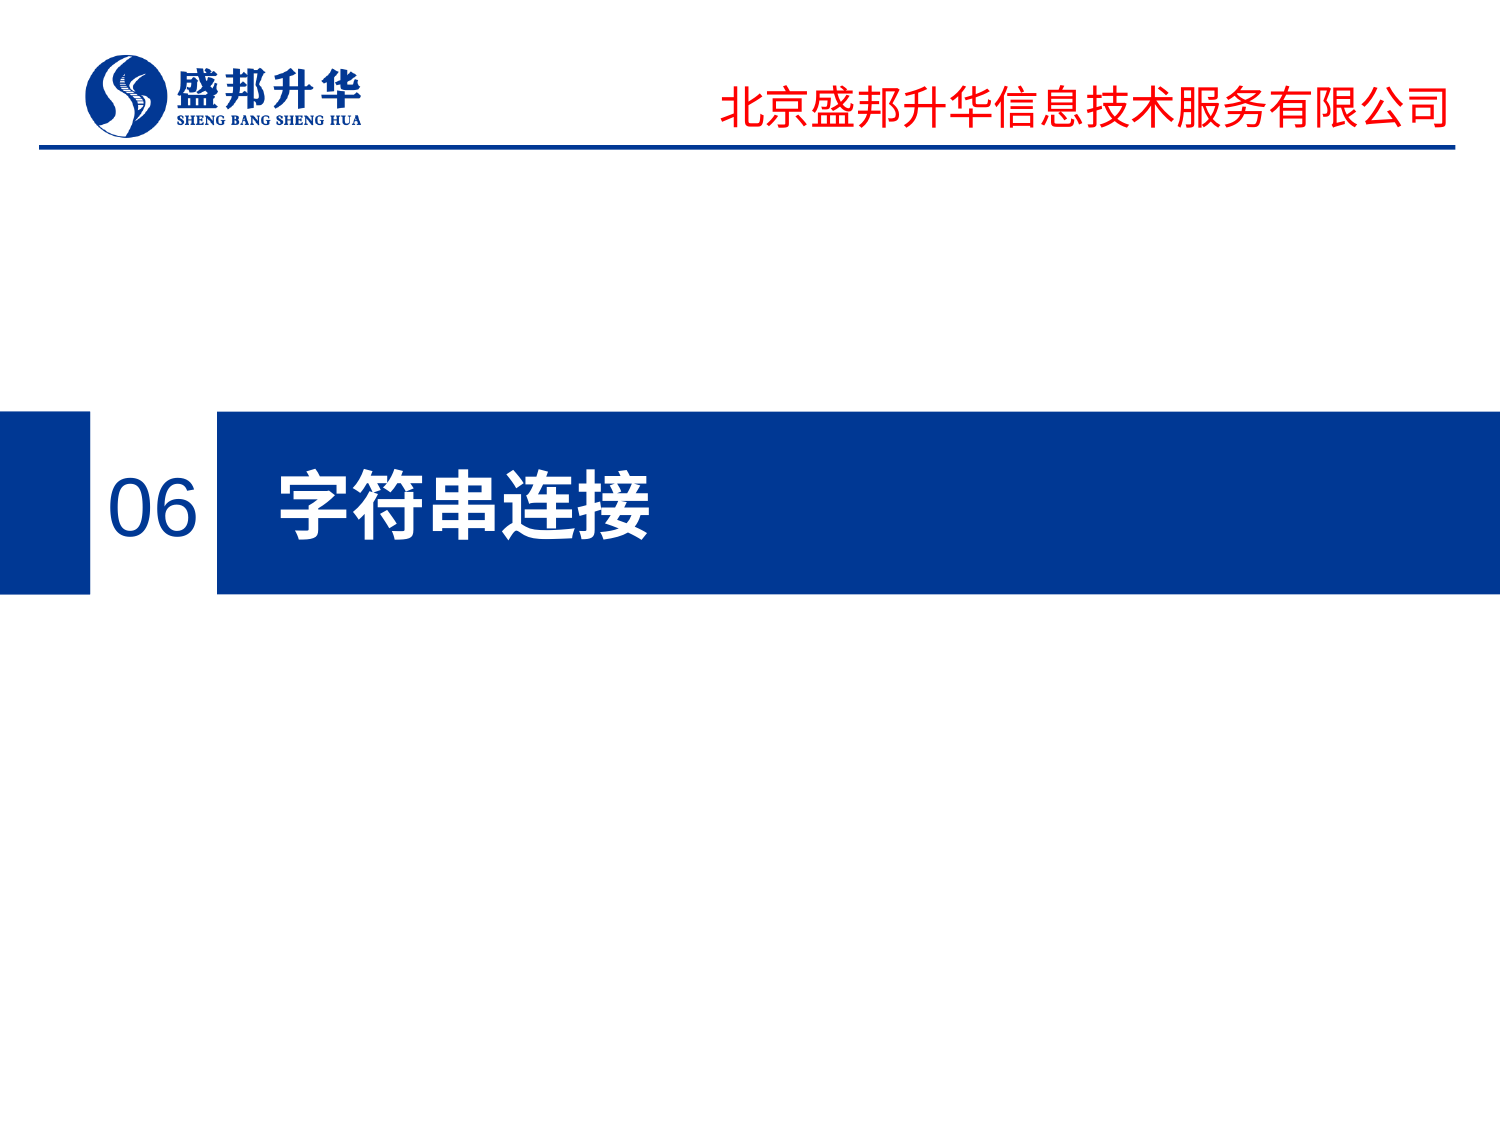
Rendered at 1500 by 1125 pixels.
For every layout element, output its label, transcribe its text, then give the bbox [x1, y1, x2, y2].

text_box 北京盛邦升华信息技术服务有限公司 [681, 81, 1467, 178]
text_box 字符串连接 [218, 411, 1500, 595]
text_box 06 [90, 411, 218, 595]
text_box [0, 411, 90, 595]
picture [75, 44, 371, 145]
